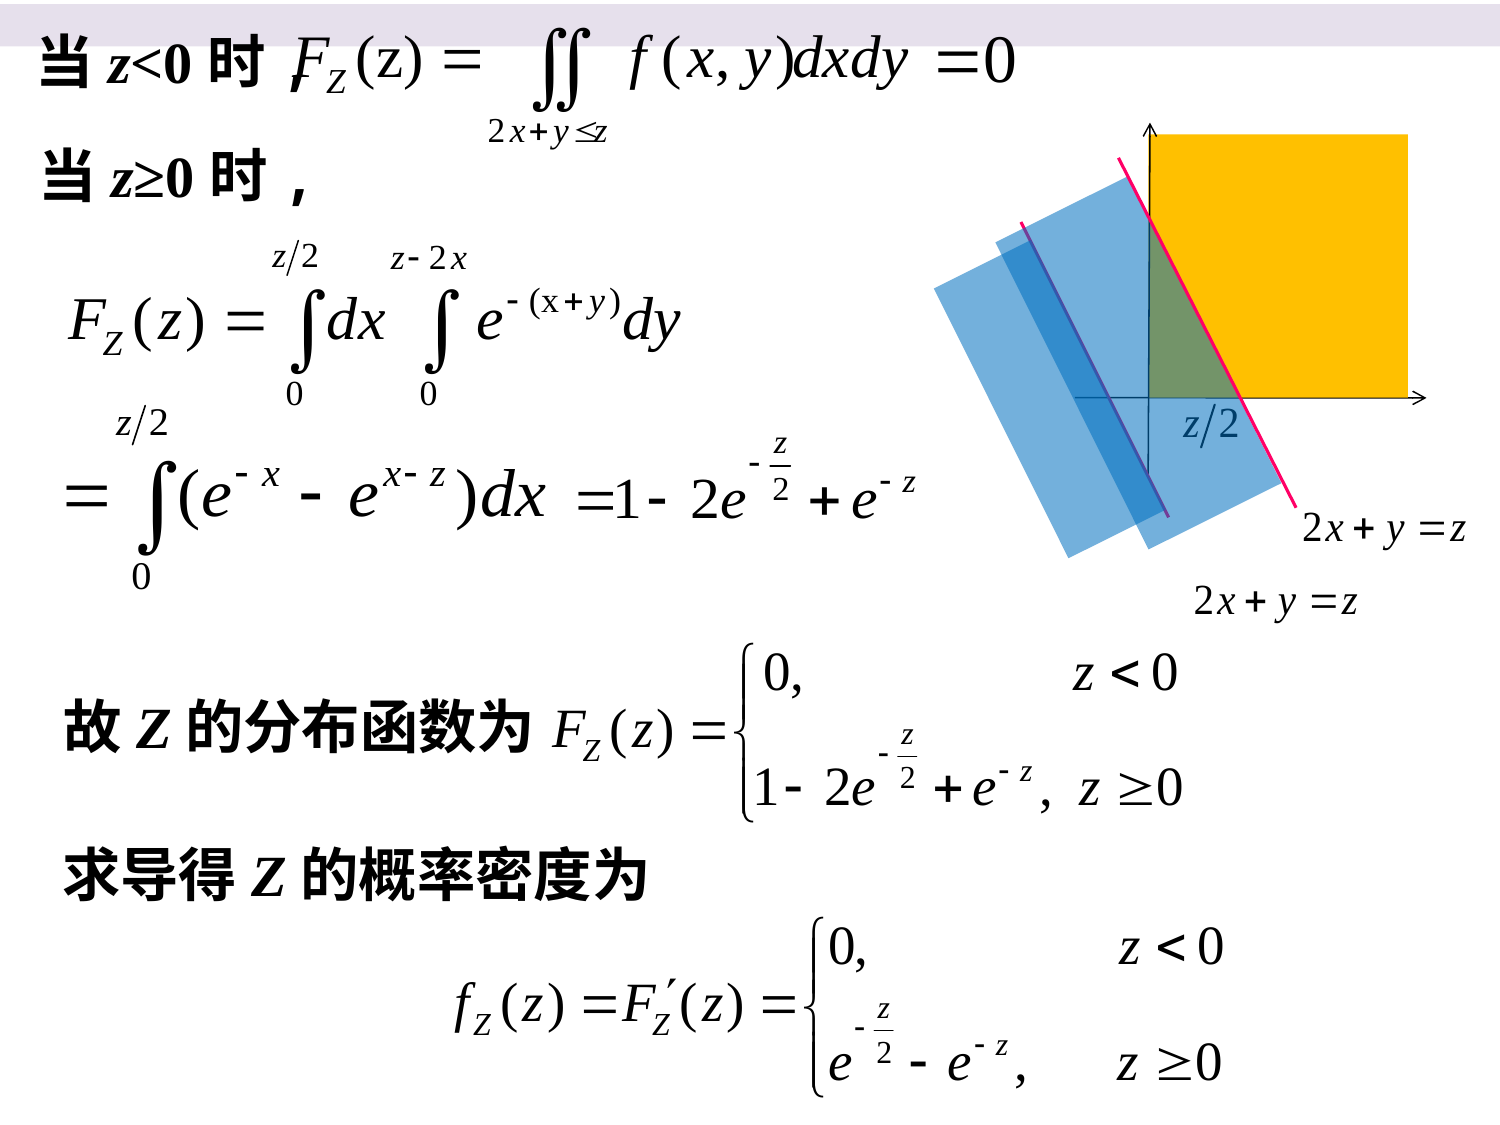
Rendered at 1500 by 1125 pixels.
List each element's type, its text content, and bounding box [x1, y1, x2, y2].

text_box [924, 20, 1029, 100]
text_box [933, 239, 1032, 303]
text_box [435, 905, 1235, 1110]
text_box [1295, 501, 1476, 558]
text_box 求导得Z的概率密度为 [47, 830, 986, 916]
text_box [946, 295, 1243, 444]
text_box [281, 1, 920, 163]
text_box [995, 205, 1069, 254]
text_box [1187, 574, 1367, 631]
text_box [1015, 452, 1166, 559]
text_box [48, 392, 560, 608]
text_box 故Z的分布函数为 [49, 683, 537, 768]
text_box [1136, 485, 1278, 550]
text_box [57, 228, 694, 414]
text_box 当z<0时, [21, 17, 276, 103]
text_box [1032, 243, 1383, 422]
text_box 当z≥0时, [24, 132, 480, 217]
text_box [542, 631, 1195, 835]
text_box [563, 416, 928, 533]
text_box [1074, 122, 1427, 477]
